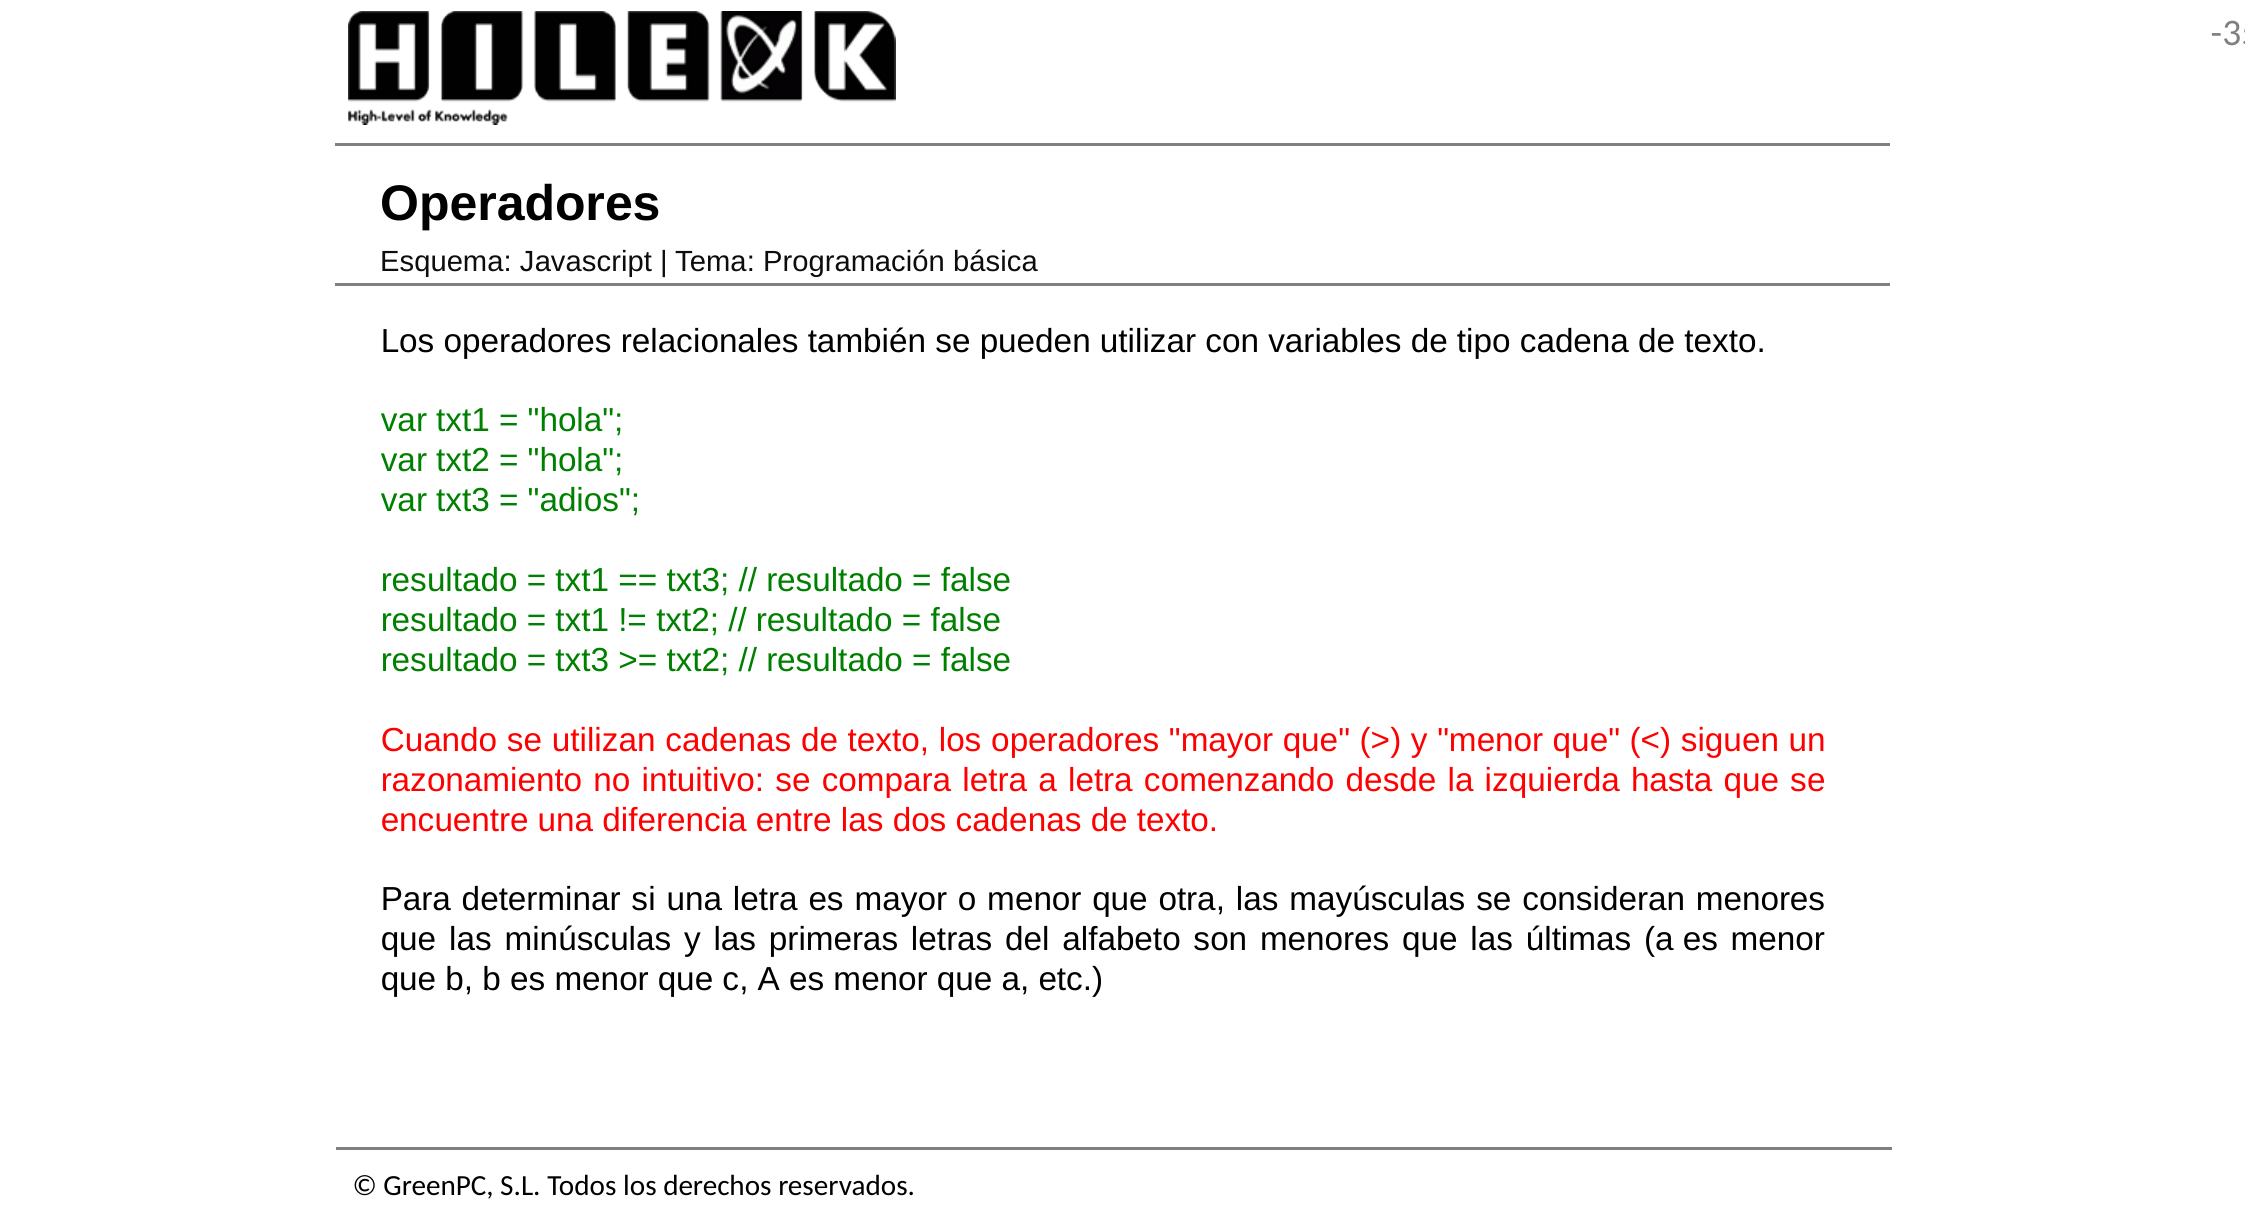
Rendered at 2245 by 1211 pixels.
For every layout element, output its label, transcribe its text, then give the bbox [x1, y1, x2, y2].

picture [348, 11, 896, 125]
list Esquema: Javascript | Tema: Programación básica [360, 231, 1106, 288]
title Operadores [360, 159, 1879, 241]
text_box Los operadores relacionales también se pueden utilizar con variables de tipo cadena de texto. var txt1 = "hola"; var txt2 = "hola"; var txt3 = "adios"; resultado = txt1 == txt3; // resultado = false resultado = txt1 != txt2; // resultado = false resultado = txt3 >= txt2; // resultado = false Cuando se utilizan cadenas de texto, los operadores "mayor que" (>) y "menor que" (<) siguen un razonamiento no intuitivo: se compara letra a letra comenzando desde la izquierda hasta que se encuentre una diferencia entre las dos cadenas de texto. Para determinar si una letra es mayor o menor que otra, las mayúsculas se consideran menores que las minúsculas y las primeras letras del alfabeto son menores que las últimas (a es menor que b, b es menor que c, A es menor que a, etc.) [366, 311, 1843, 1005]
